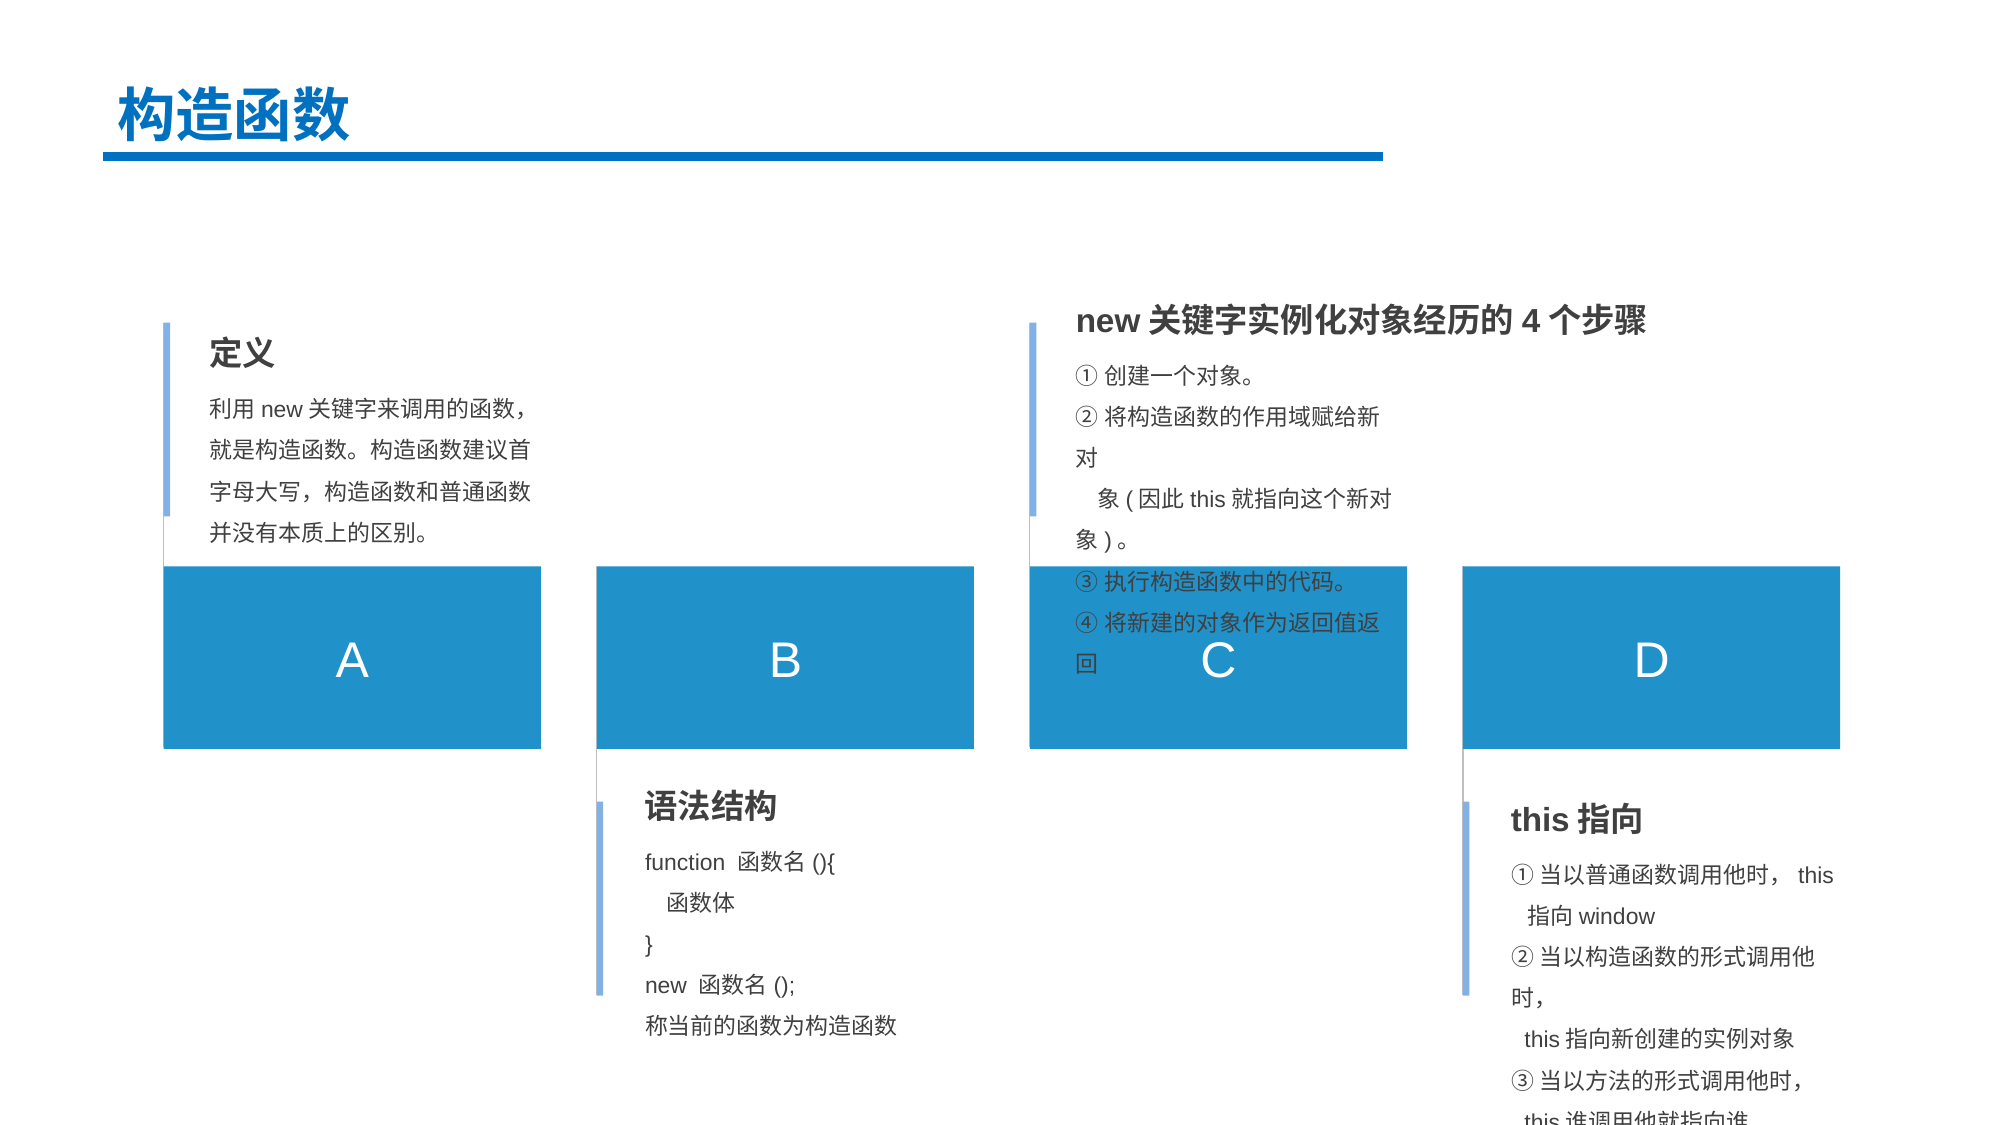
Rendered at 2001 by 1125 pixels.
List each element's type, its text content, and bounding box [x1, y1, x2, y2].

text_box 构造函数 [102, 70, 494, 156]
text_box D [1462, 565, 1841, 750]
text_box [1462, 566, 1470, 996]
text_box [1029, 322, 1037, 748]
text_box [163, 322, 171, 748]
text_box B [596, 565, 975, 750]
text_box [596, 566, 604, 996]
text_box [644, 784, 1030, 1042]
text_box C [1029, 565, 1408, 750]
text_box A [163, 565, 542, 750]
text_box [1510, 798, 1834, 1097]
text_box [1075, 299, 1893, 556]
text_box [209, 332, 533, 548]
